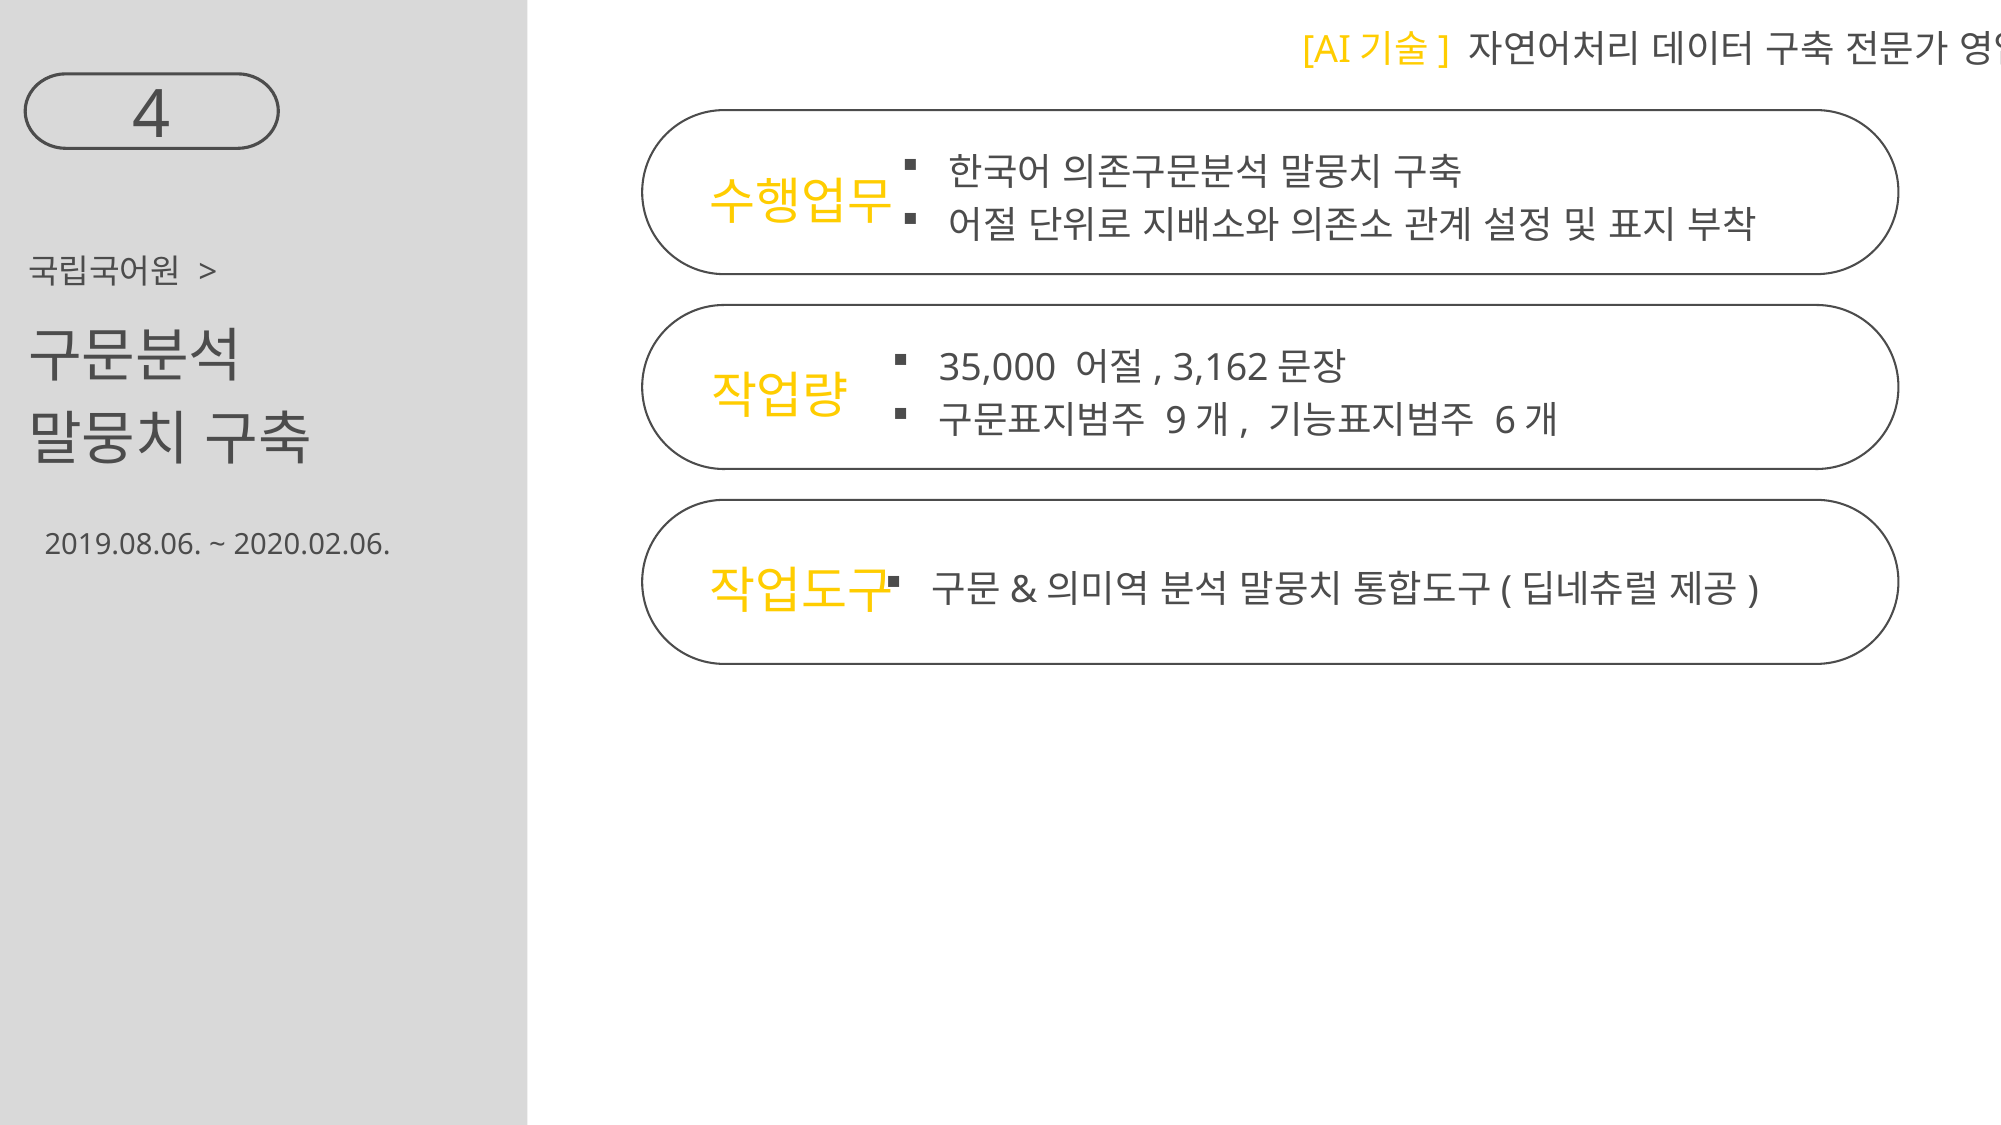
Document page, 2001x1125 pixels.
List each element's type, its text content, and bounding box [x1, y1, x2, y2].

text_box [642, 110, 1899, 664]
text_box [0, 0, 528, 1125]
text_box 2019.08.06. ~ 2020.02.06. [29, 511, 406, 568]
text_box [25, 234, 315, 478]
text_box 4 [24, 72, 280, 150]
